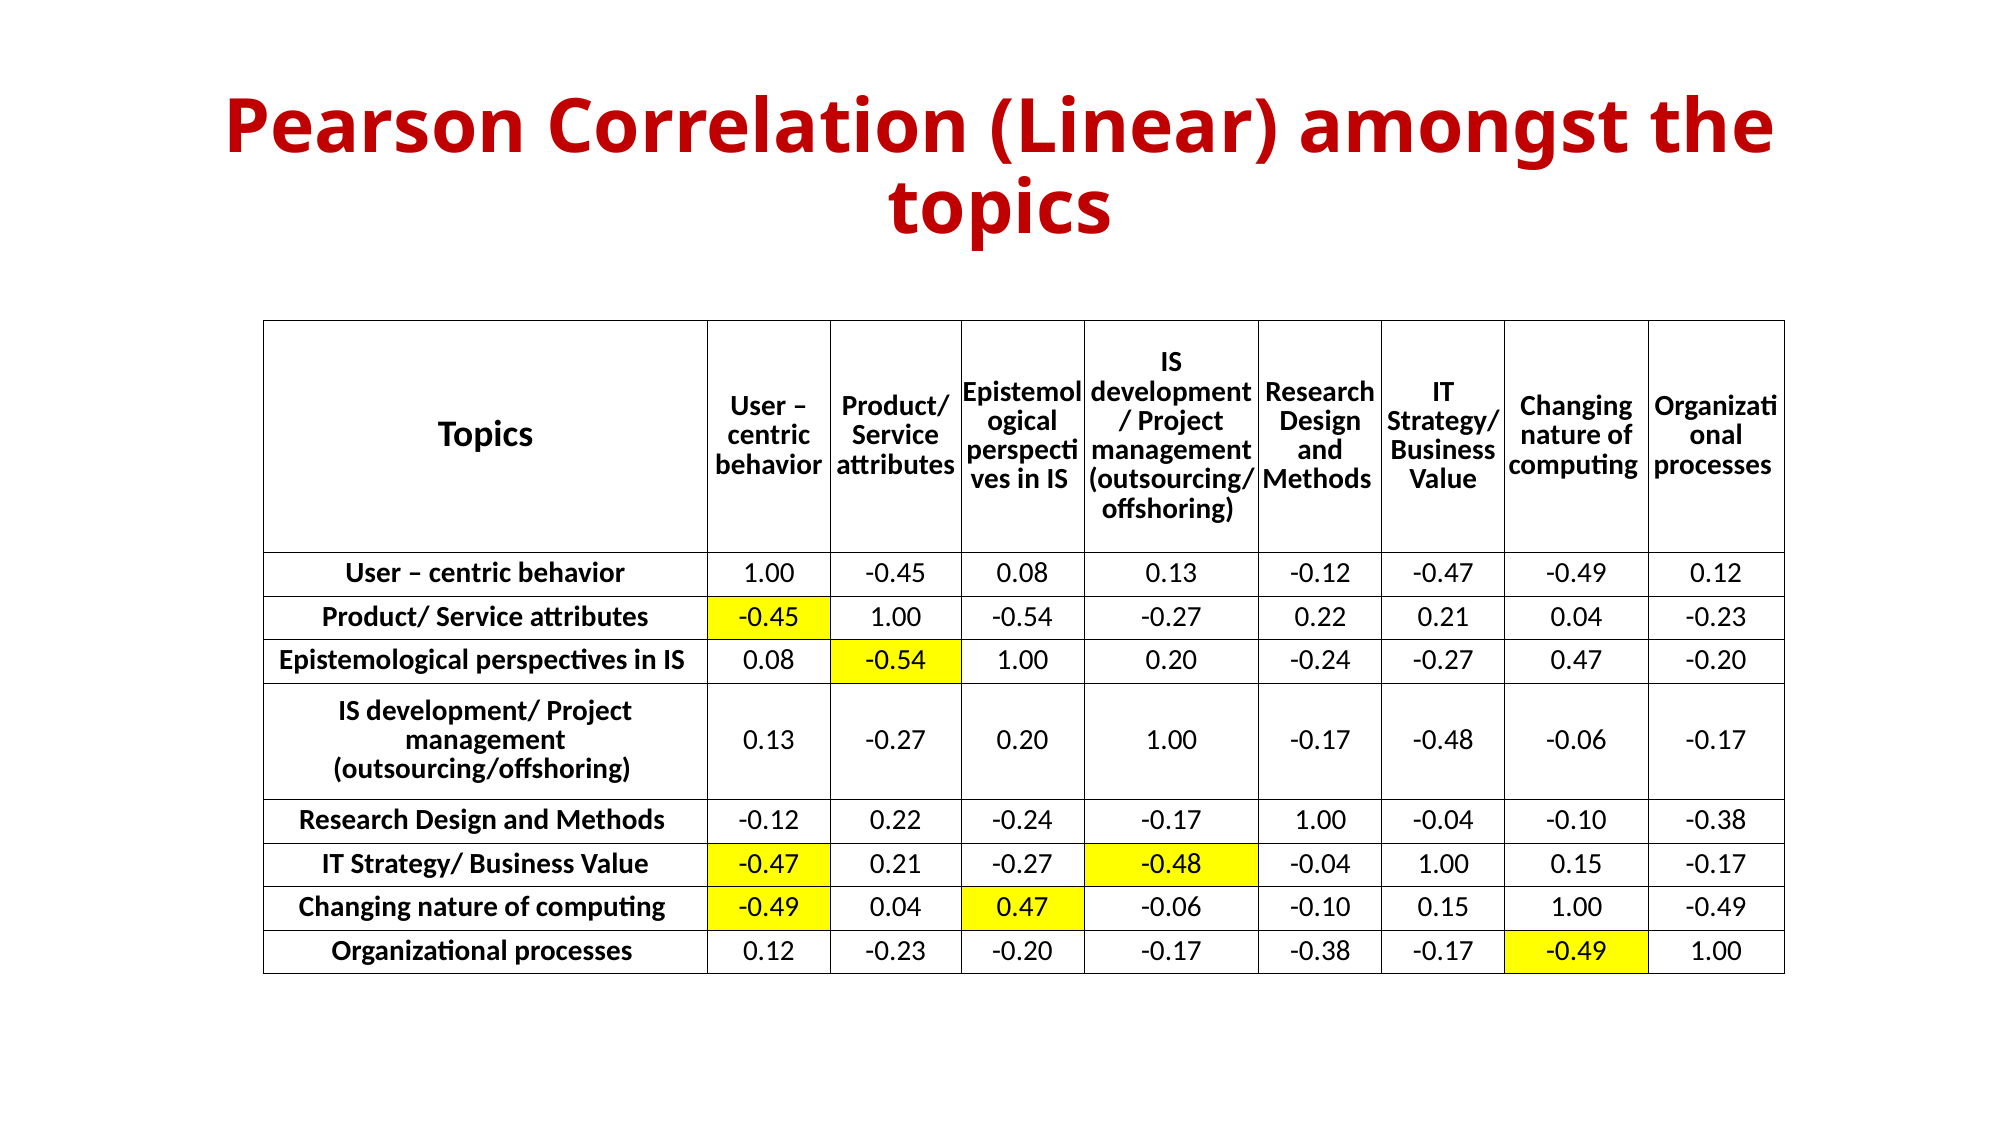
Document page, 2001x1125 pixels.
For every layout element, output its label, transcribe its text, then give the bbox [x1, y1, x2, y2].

table_cell IS development/ Project management (outsourcing/offshoring) [264, 684, 707, 799]
table_cell -0.54 [962, 597, 1084, 639]
table_cell 0.47 [1505, 640, 1648, 683]
table_cell -0.04 [1259, 844, 1381, 886]
table_cell 0.04 [1505, 597, 1648, 639]
table_cell 0.22 [1259, 597, 1381, 639]
table_cell -0.17 [1649, 684, 1784, 799]
title Pearson Correlation (Linear) amongst the topics [137, 59, 1863, 278]
table_header Organizational processes [1649, 321, 1784, 552]
table_cell 0.12 [708, 931, 830, 973]
table_cell 0.08 [962, 553, 1084, 596]
table_cell -0.38 [1649, 800, 1784, 843]
table_cell 1.00 [1085, 684, 1258, 799]
table_cell -0.17 [1382, 931, 1504, 973]
table_cell 1.00 [962, 640, 1084, 683]
table_cell 0.22 [831, 800, 961, 843]
table_cell -0.27 [831, 684, 961, 799]
table_cell 0.21 [831, 844, 961, 886]
table_cell Research Design and Methods [264, 800, 707, 843]
table_cell -0.27 [1085, 597, 1258, 639]
table_cell -0.24 [1259, 640, 1381, 683]
table_cell -0.23 [831, 931, 961, 973]
table_header Research Design and Methods [1259, 321, 1381, 552]
table_header Epistemological perspectives in IS [962, 321, 1084, 552]
table_cell -0.20 [962, 931, 1084, 973]
table_cell 0.20 [962, 684, 1084, 799]
table_cell Organizational processes [264, 931, 707, 973]
table_cell 0.13 [1085, 553, 1258, 596]
table_header Product/ Service attributes [831, 321, 961, 552]
table_cell 0.15 [1382, 887, 1504, 930]
table_header Topics [264, 321, 707, 552]
table_header IT Strategy/ Business Value [1382, 321, 1504, 552]
table_cell 0.13 [708, 684, 830, 799]
table_cell 0.04 [831, 887, 961, 930]
table_cell -0.12 [708, 800, 830, 843]
table_cell Epistemological perspectives in IS [264, 640, 707, 683]
table_cell -0.45 [708, 597, 830, 639]
table_header User – centric behavior [708, 321, 830, 552]
table_cell -0.49 [1505, 931, 1648, 973]
table_cell -0.38 [1259, 931, 1381, 973]
table_cell -0.49 [708, 887, 830, 930]
table_cell 0.08 [708, 640, 830, 683]
table_cell -0.17 [1085, 800, 1258, 843]
table_cell -0.17 [1085, 931, 1258, 973]
table_cell 1.00 [708, 553, 830, 596]
table_cell -0.20 [1649, 640, 1784, 683]
table_cell 1.00 [831, 597, 961, 639]
table_cell -0.17 [1649, 844, 1784, 886]
table_cell Product/ Service attributes [264, 597, 707, 639]
table_cell -0.10 [1259, 887, 1381, 930]
table_cell Changing nature of computing [264, 887, 707, 930]
table_cell -0.54 [831, 640, 961, 683]
table_cell 1.00 [1505, 887, 1648, 930]
table_cell 0.47 [962, 887, 1084, 930]
table_cell -0.45 [831, 553, 961, 596]
table_cell -0.10 [1505, 800, 1648, 843]
table_cell -0.49 [1649, 887, 1784, 930]
table_cell IT Strategy/ Business Value [264, 844, 707, 886]
table_cell -0.24 [962, 800, 1084, 843]
table_cell User – centric behavior [264, 553, 707, 596]
table_cell 1.00 [1649, 931, 1784, 973]
table_cell 1.00 [1382, 844, 1504, 886]
table_cell -0.47 [708, 844, 830, 886]
table_cell -0.17 [1259, 684, 1381, 799]
table_cell 0.21 [1382, 597, 1504, 639]
table_cell -0.49 [1505, 553, 1648, 596]
table_cell -0.27 [962, 844, 1084, 886]
table_cell -0.23 [1649, 597, 1784, 639]
table_cell -0.12 [1259, 553, 1381, 596]
table_cell -0.48 [1085, 844, 1258, 886]
table_cell 0.20 [1085, 640, 1258, 683]
table_cell -0.47 [1382, 553, 1504, 596]
table_cell -0.48 [1382, 684, 1504, 799]
table_cell 1.00 [1259, 800, 1381, 843]
table_header Changing nature of computing [1505, 321, 1648, 552]
table_cell -0.27 [1382, 640, 1504, 683]
table_cell -0.06 [1085, 887, 1258, 930]
table_cell -0.06 [1505, 684, 1648, 799]
table_cell 0.12 [1649, 553, 1784, 596]
table_cell 0.15 [1505, 844, 1648, 886]
table_header IS development/ Project management (outsourcing/offshoring) [1085, 321, 1258, 552]
table_cell -0.04 [1382, 800, 1504, 843]
